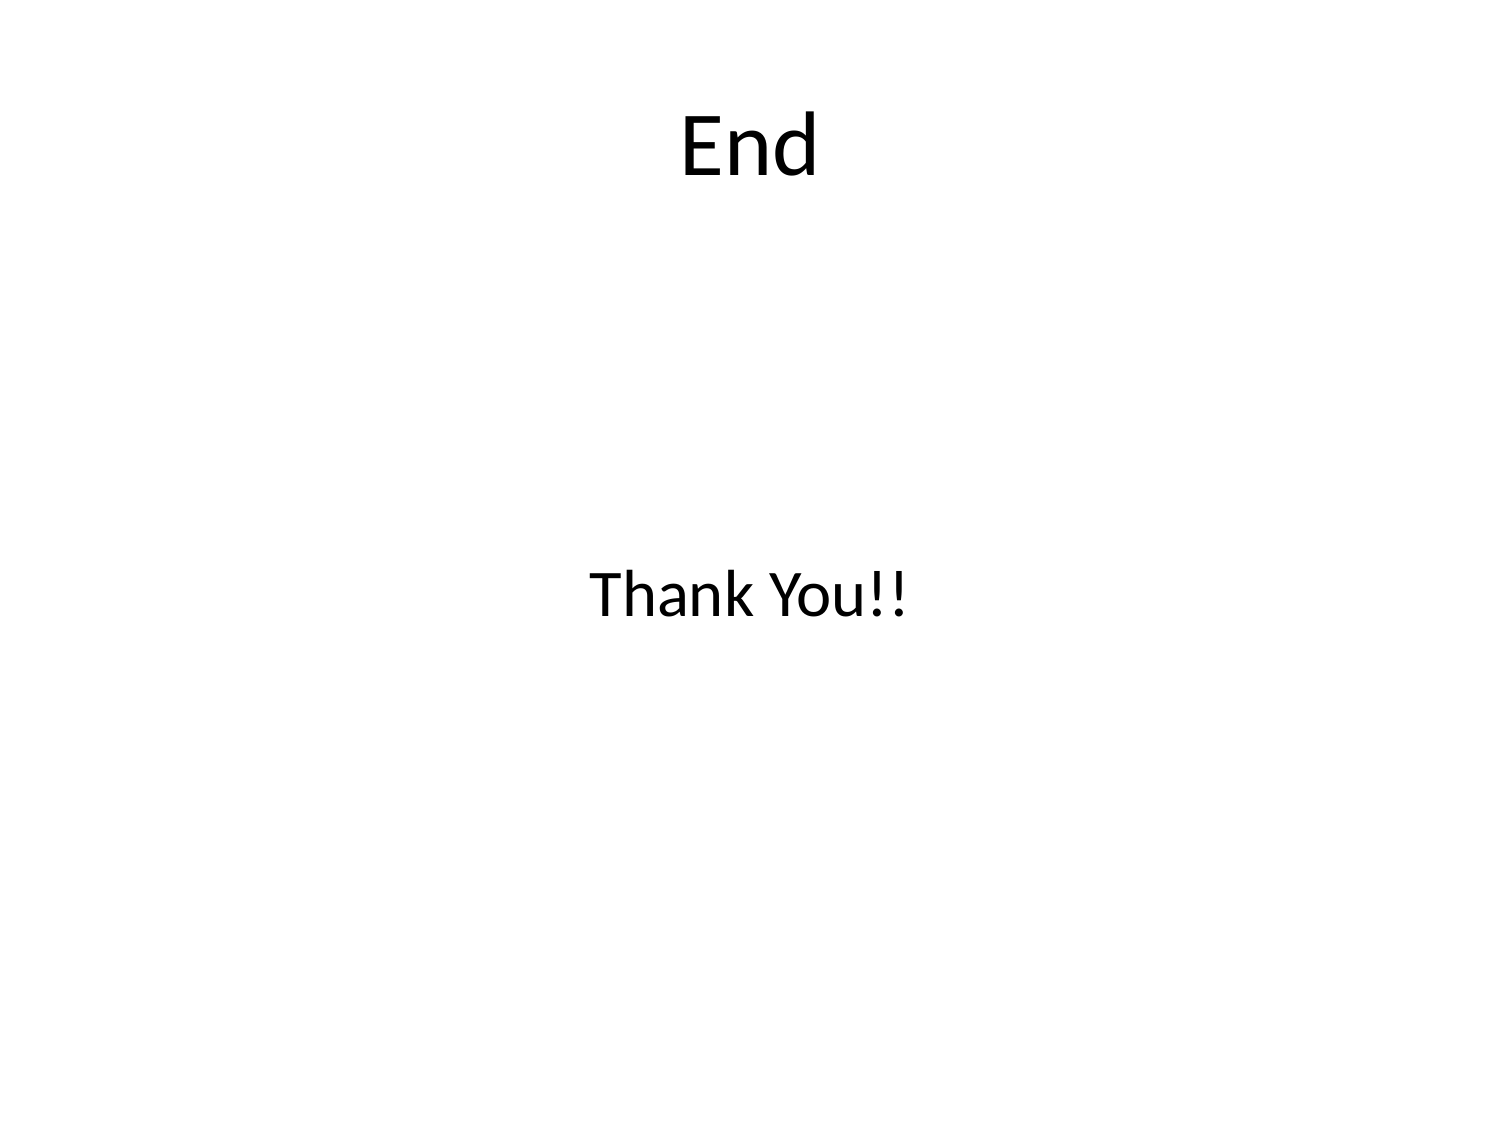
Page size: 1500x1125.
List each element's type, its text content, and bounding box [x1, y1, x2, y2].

list Thank You!! [75, 262, 1425, 1005]
title End [75, 45, 1425, 233]
